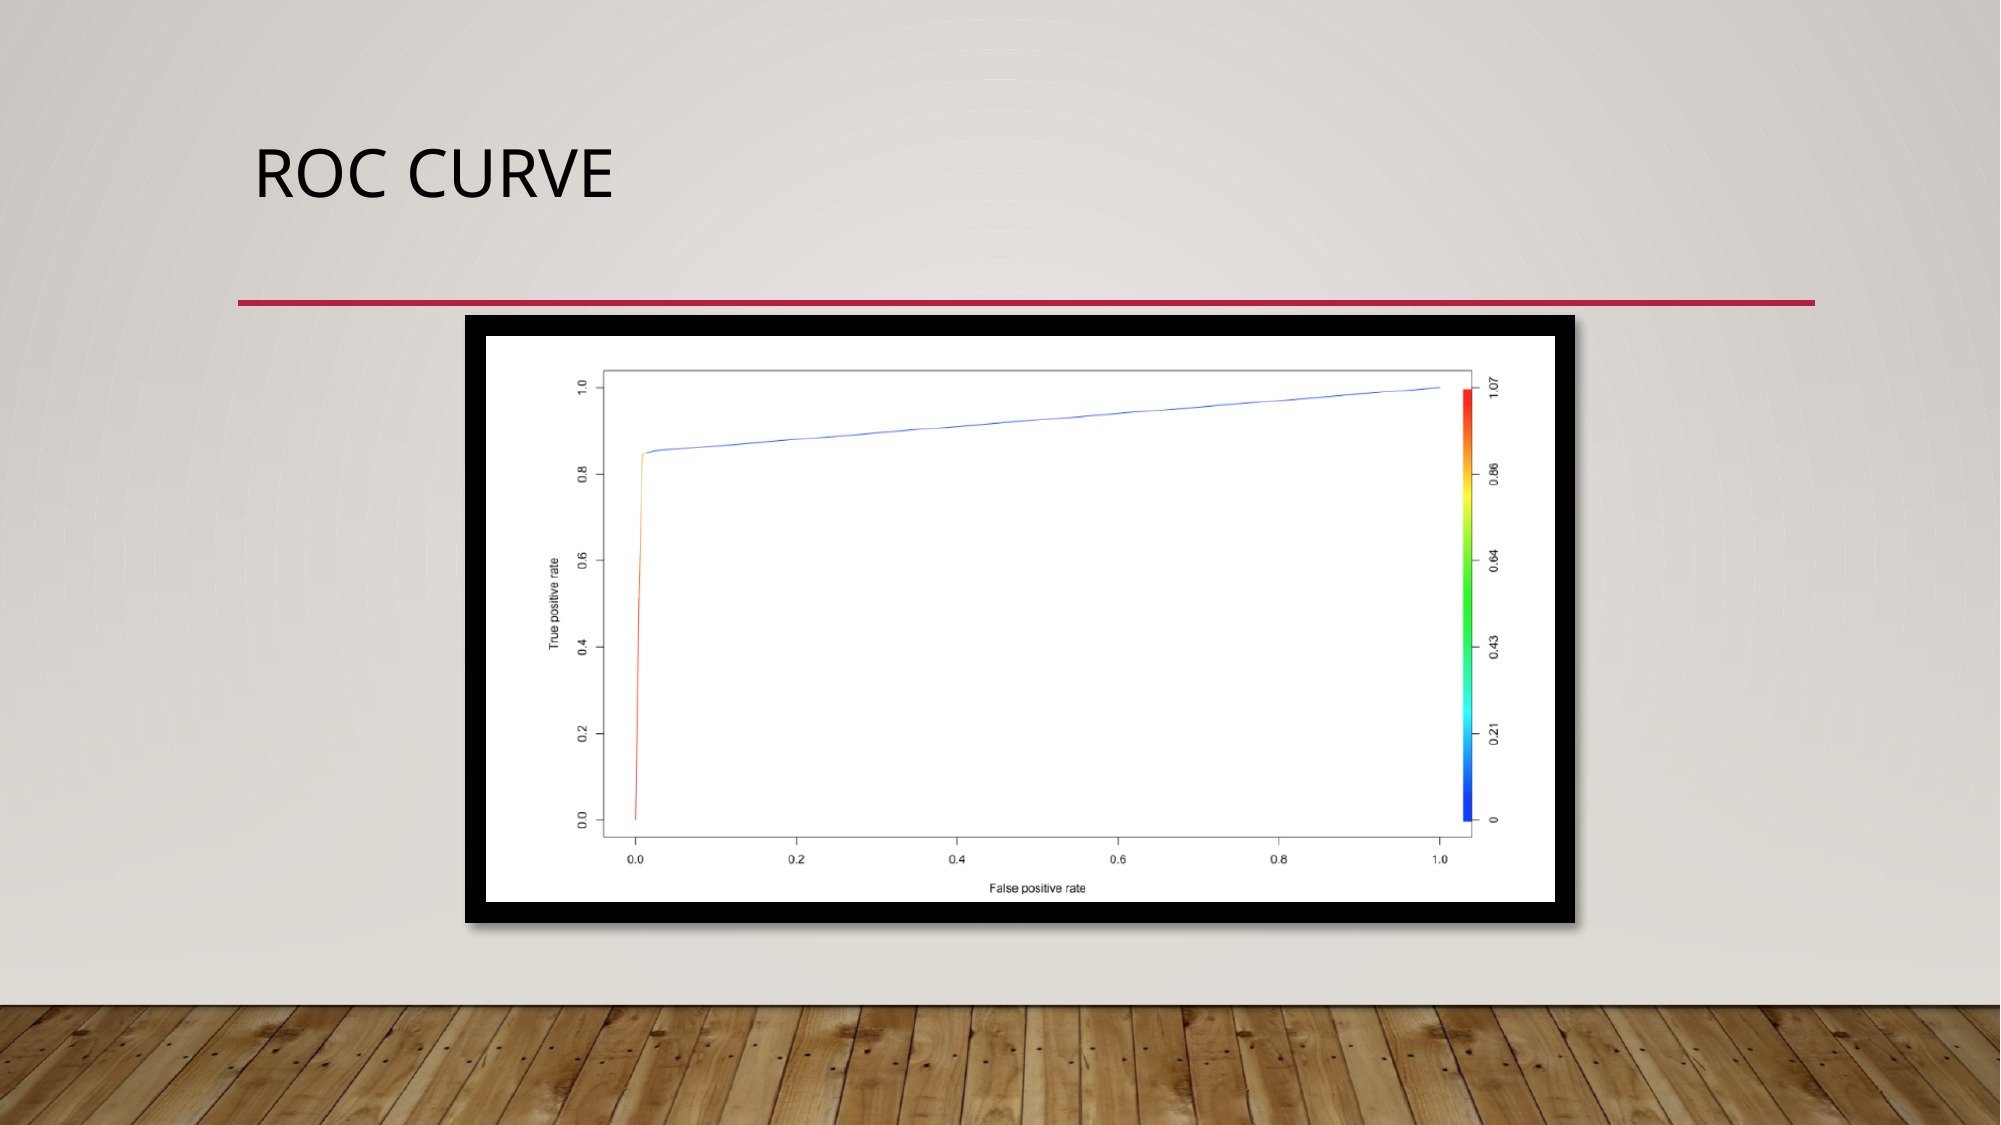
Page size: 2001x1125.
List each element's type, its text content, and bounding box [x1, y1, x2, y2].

title ROC CUrve [238, 131, 1814, 305]
picture [0, 1005, 2000, 1125]
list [485, 335, 1555, 903]
